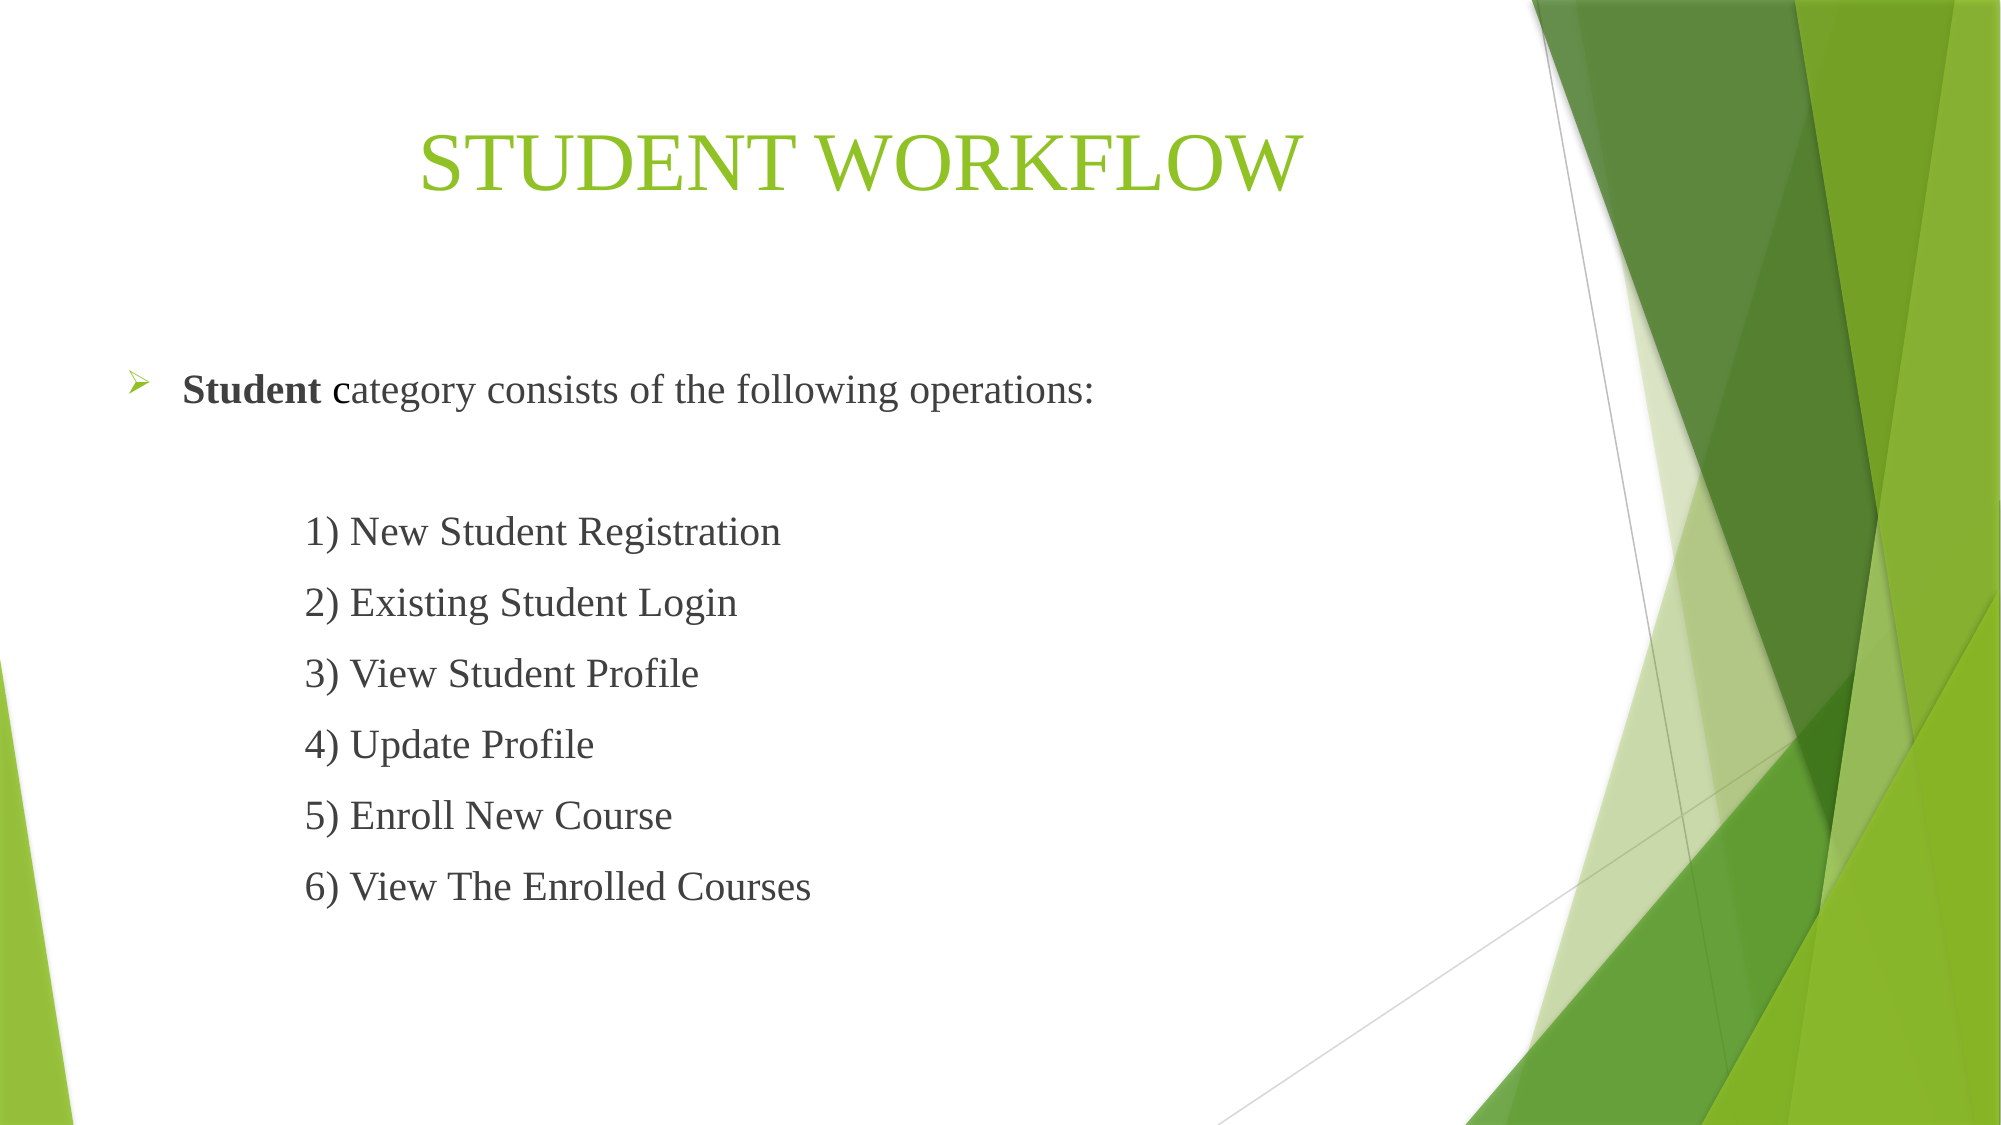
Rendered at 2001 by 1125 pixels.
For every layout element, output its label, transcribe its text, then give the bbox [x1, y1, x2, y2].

list Student category consists of the following operations: 1) New Student Registration 2) Existing Student Login 3) View Student Profile 4) Update Profile 5) Enroll New Course 6) View The Enrolled Courses [111, 354, 1522, 992]
title STUDENT WORKFLOW [111, 99, 1522, 317]
